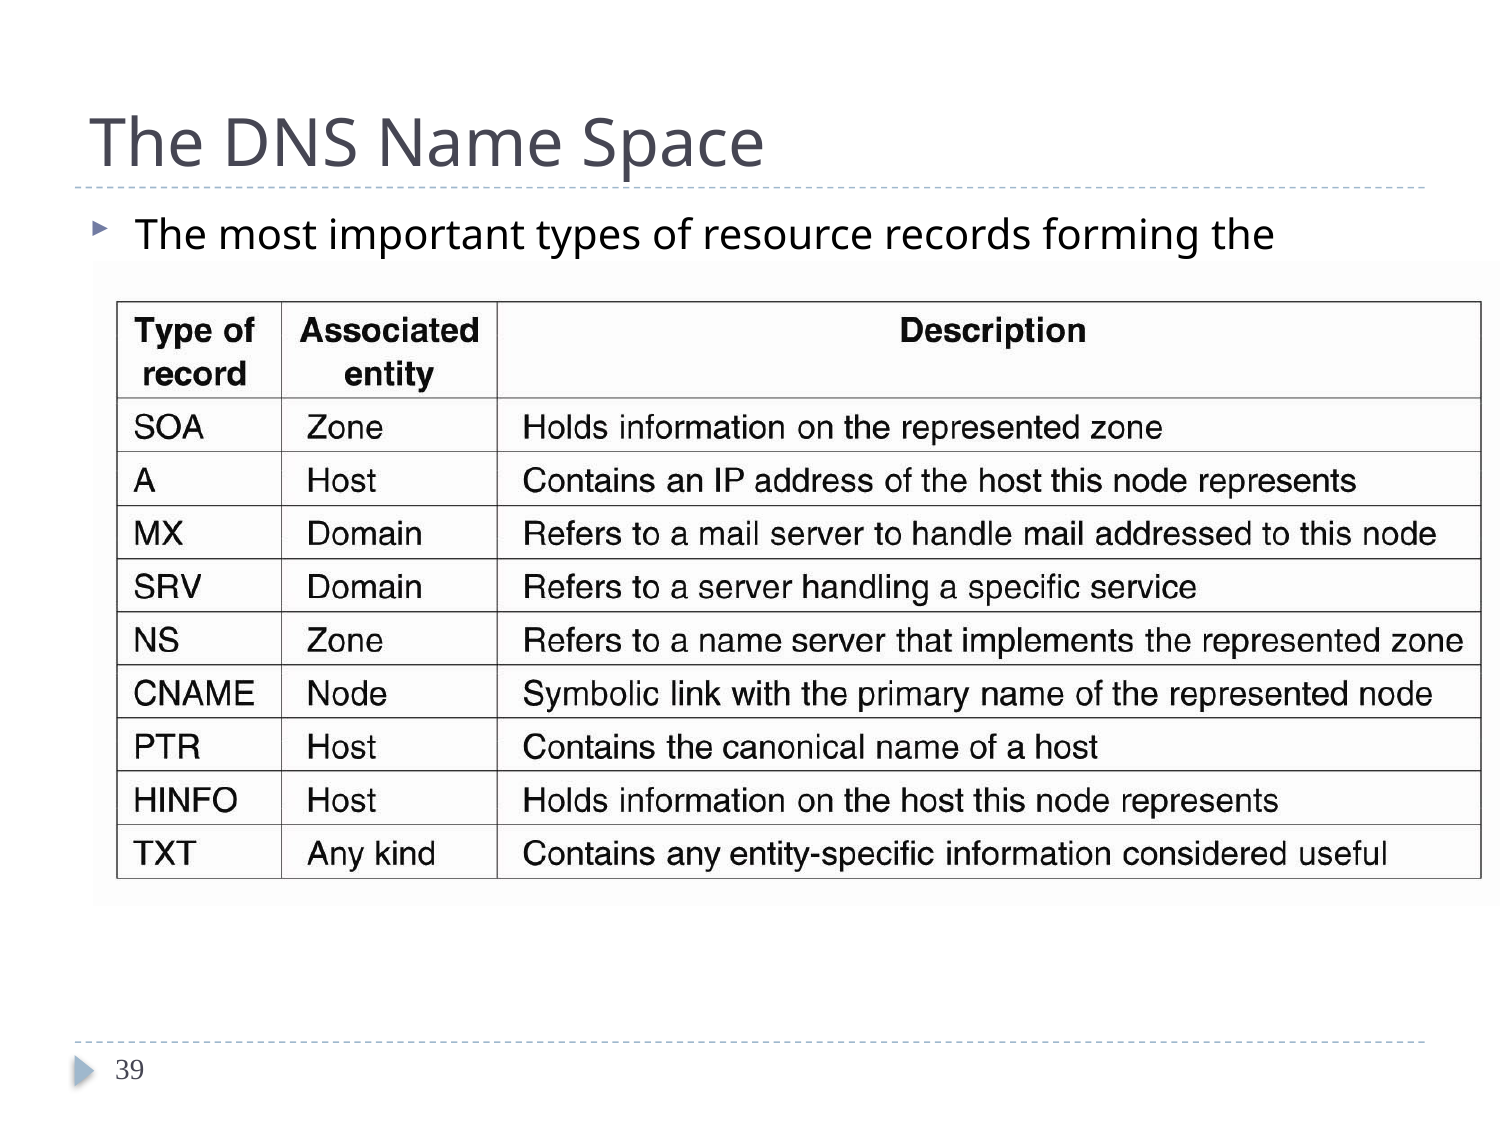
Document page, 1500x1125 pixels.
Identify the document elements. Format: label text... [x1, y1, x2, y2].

picture [93, 261, 1500, 906]
title The DNS Name Space [75, 24, 1425, 188]
slide_number 39 [100, 1042, 426, 1103]
list The most important types of resource records forming the contents of nodes in the DNS name space. [75, 200, 1425, 1010]
